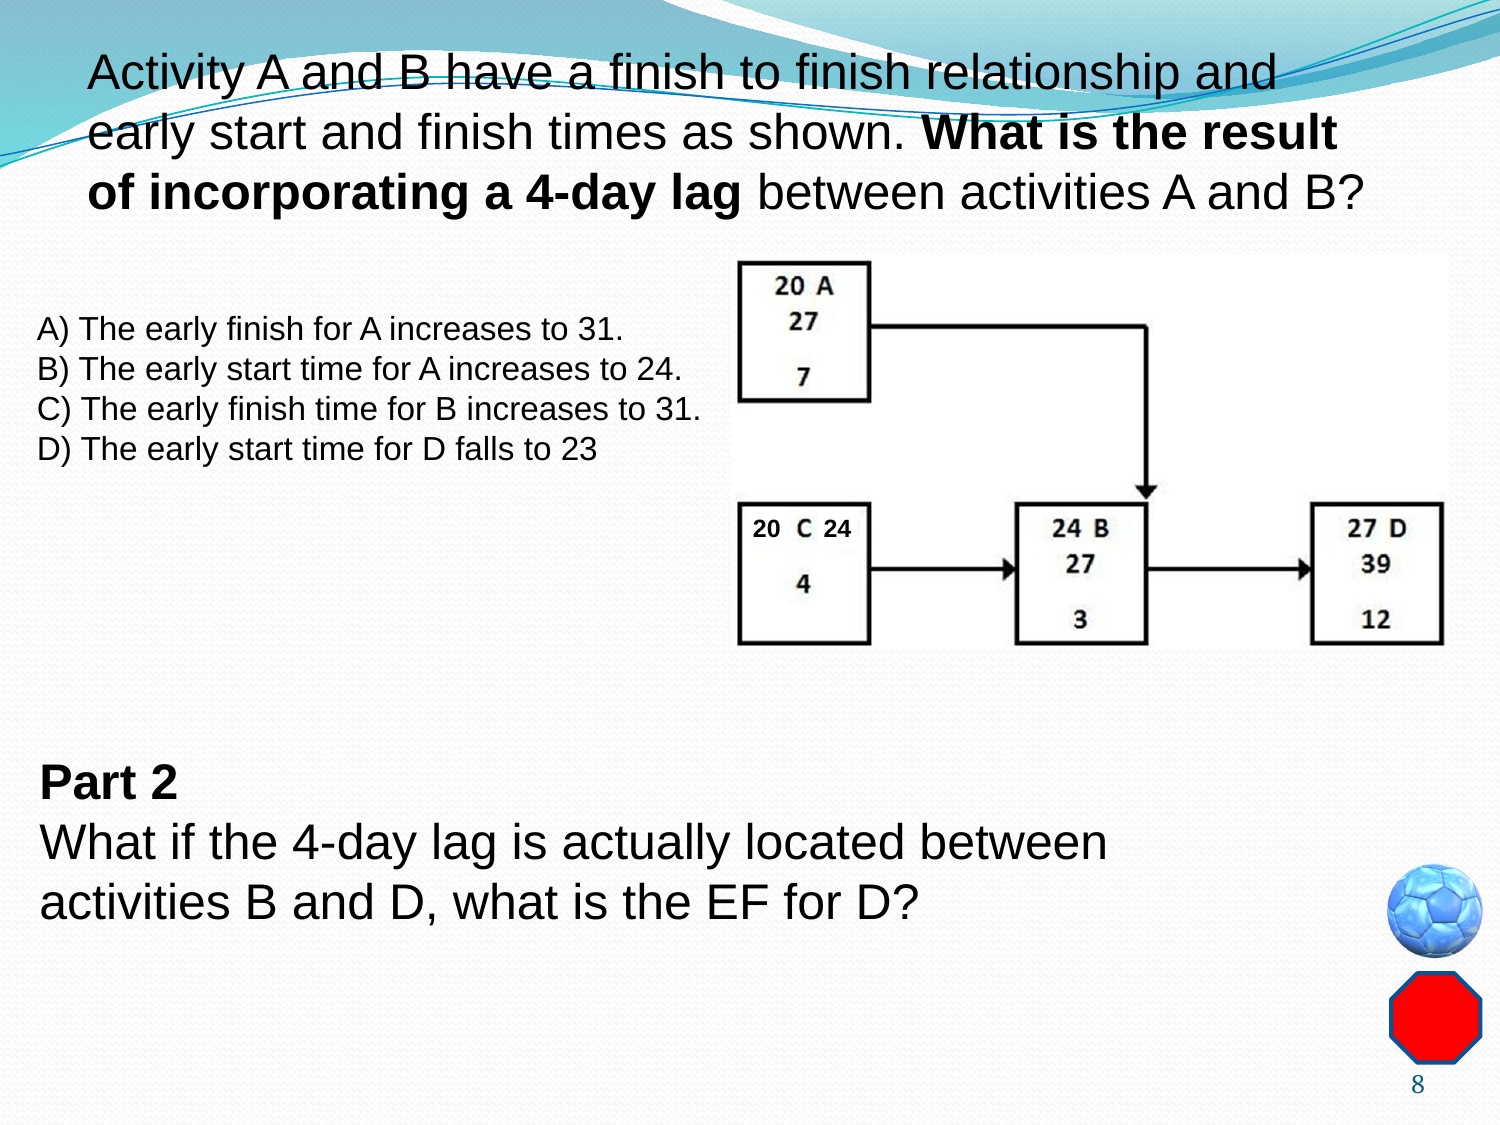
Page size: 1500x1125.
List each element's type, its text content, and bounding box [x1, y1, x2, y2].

text_box Activity A and B have a finish to finish relationship and early start and finish times as shown. What is the result of incorporating a 4-day lag between activities A and B? [72, 32, 1393, 228]
text_box [1389, 976, 1483, 1065]
text_box Part 2 What if the 4-day lag is actually located between activities B and D, what is the EF for D? [24, 742, 1182, 938]
slide_number 8 [1299, 1042, 1425, 1103]
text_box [730, 255, 1450, 649]
picture [1384, 857, 1484, 963]
text_box A) The early finish for A increases to 31. B) The early start time for A increases to 24. C) The early finish time for B increases to 31. D) The early start time for D falls to 23 [21, 299, 719, 475]
